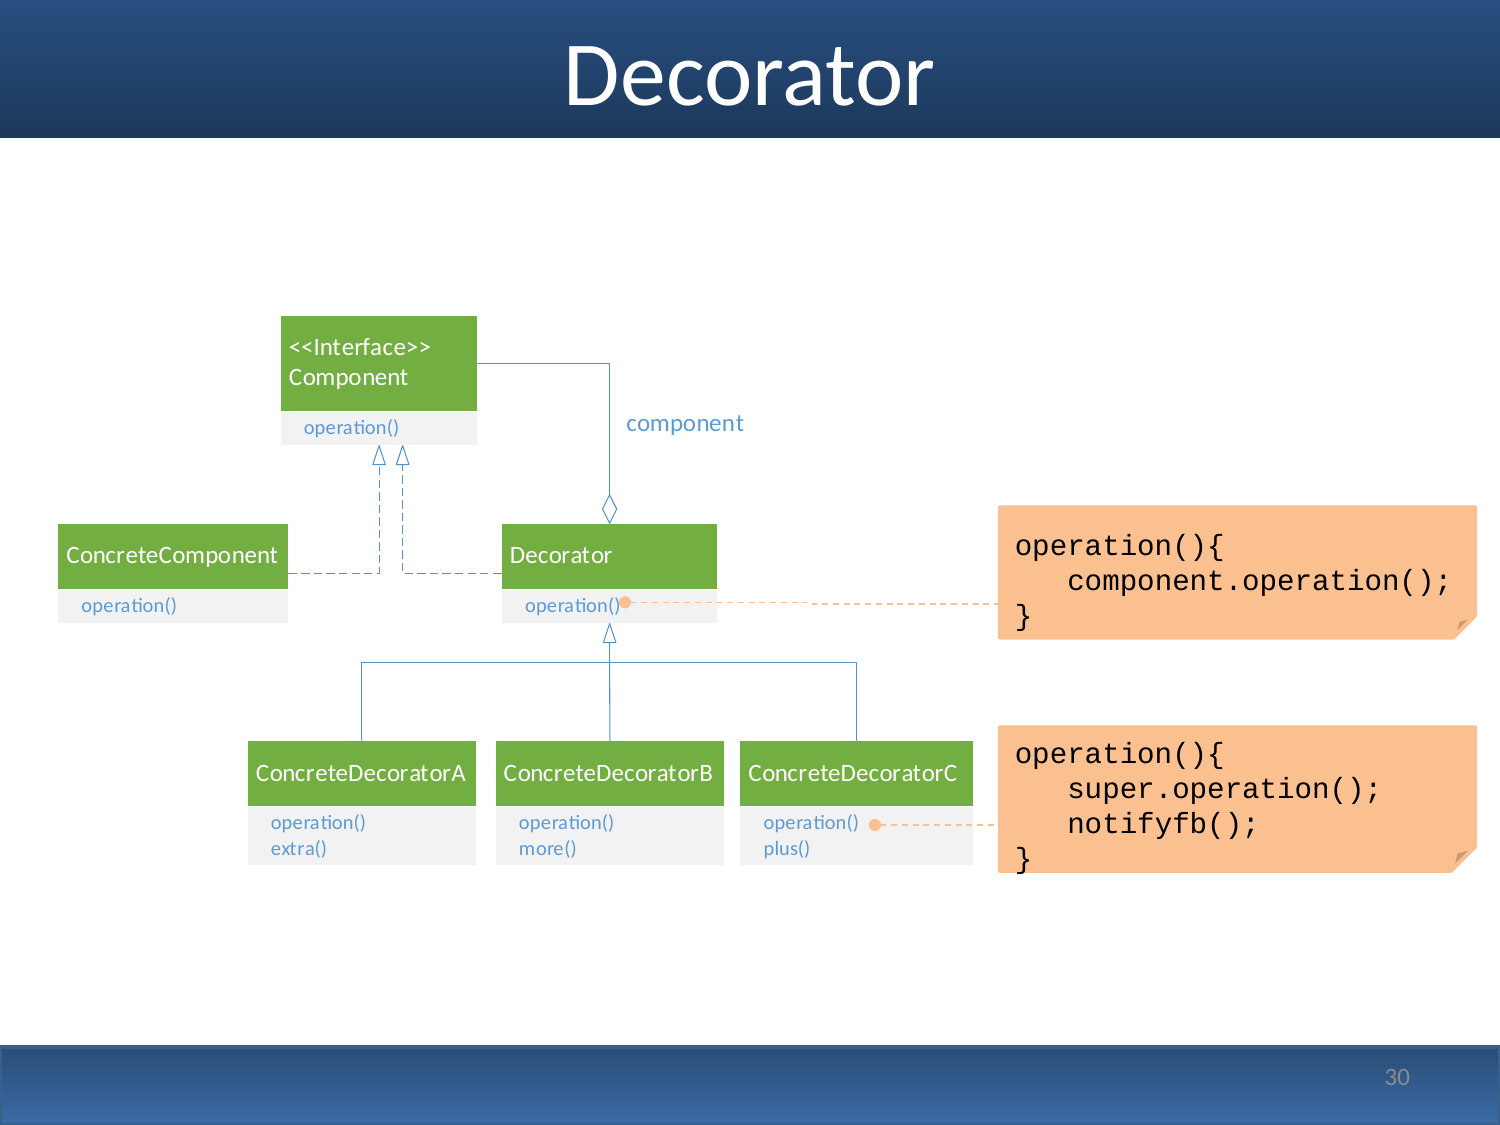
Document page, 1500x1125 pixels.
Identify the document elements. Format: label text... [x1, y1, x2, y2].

picture [51, 312, 976, 871]
title Decorator [0, 0, 1500, 138]
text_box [624, 601, 1001, 605]
text_box operation(){ component.operation(); } [997, 505, 1478, 640]
slide_number 30 [1074, 1045, 1425, 1106]
text_box operation(){ super.operation(); notifyfb(); } [997, 725, 1478, 873]
